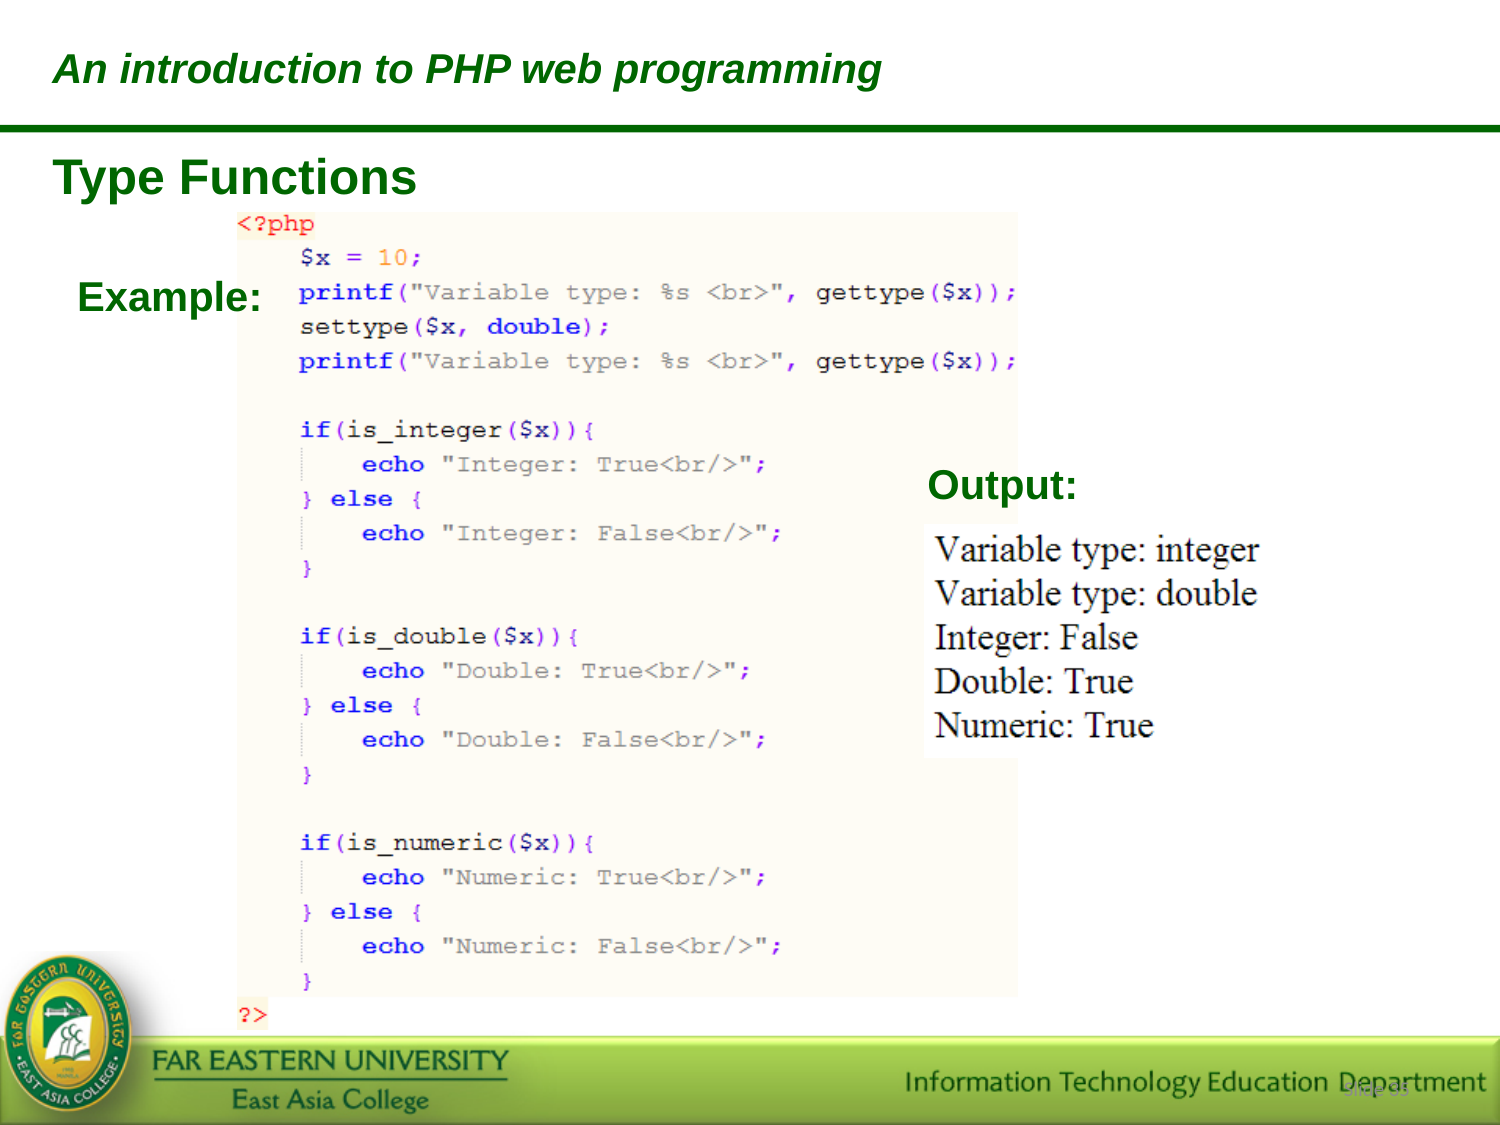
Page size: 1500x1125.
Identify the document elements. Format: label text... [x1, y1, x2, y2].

text_box Output: [1021, 450, 1200, 515]
picture [0, 212, 1500, 1125]
text_box Type Functions [37, 137, 1463, 213]
slide_number Slide 35 [1074, 1042, 1425, 1103]
text_box An introduction to PHP web programming [37, 34, 950, 100]
text_box Example: [62, 262, 232, 328]
text_box [0, 123, 1500, 135]
